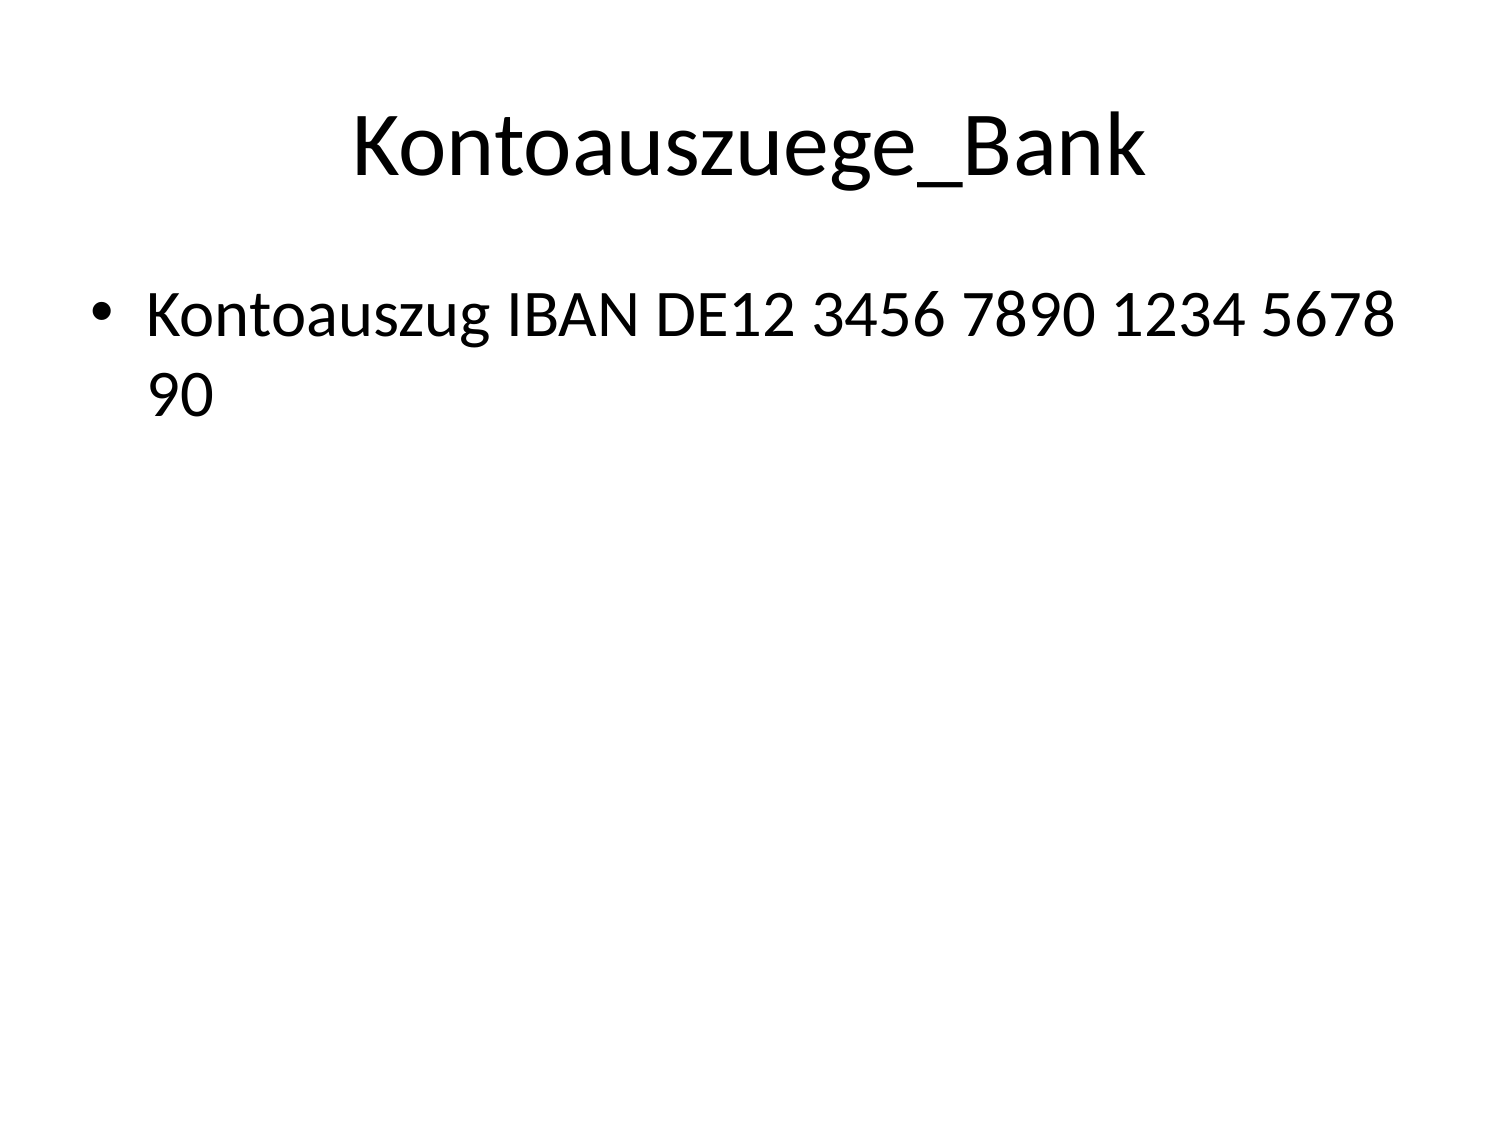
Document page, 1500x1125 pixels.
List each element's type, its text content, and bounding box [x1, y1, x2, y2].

title Kontoauszuege_Bank [75, 45, 1425, 233]
list Kontoauszug IBAN DE12 3456 7890 1234 5678 90 [75, 262, 1425, 1005]
